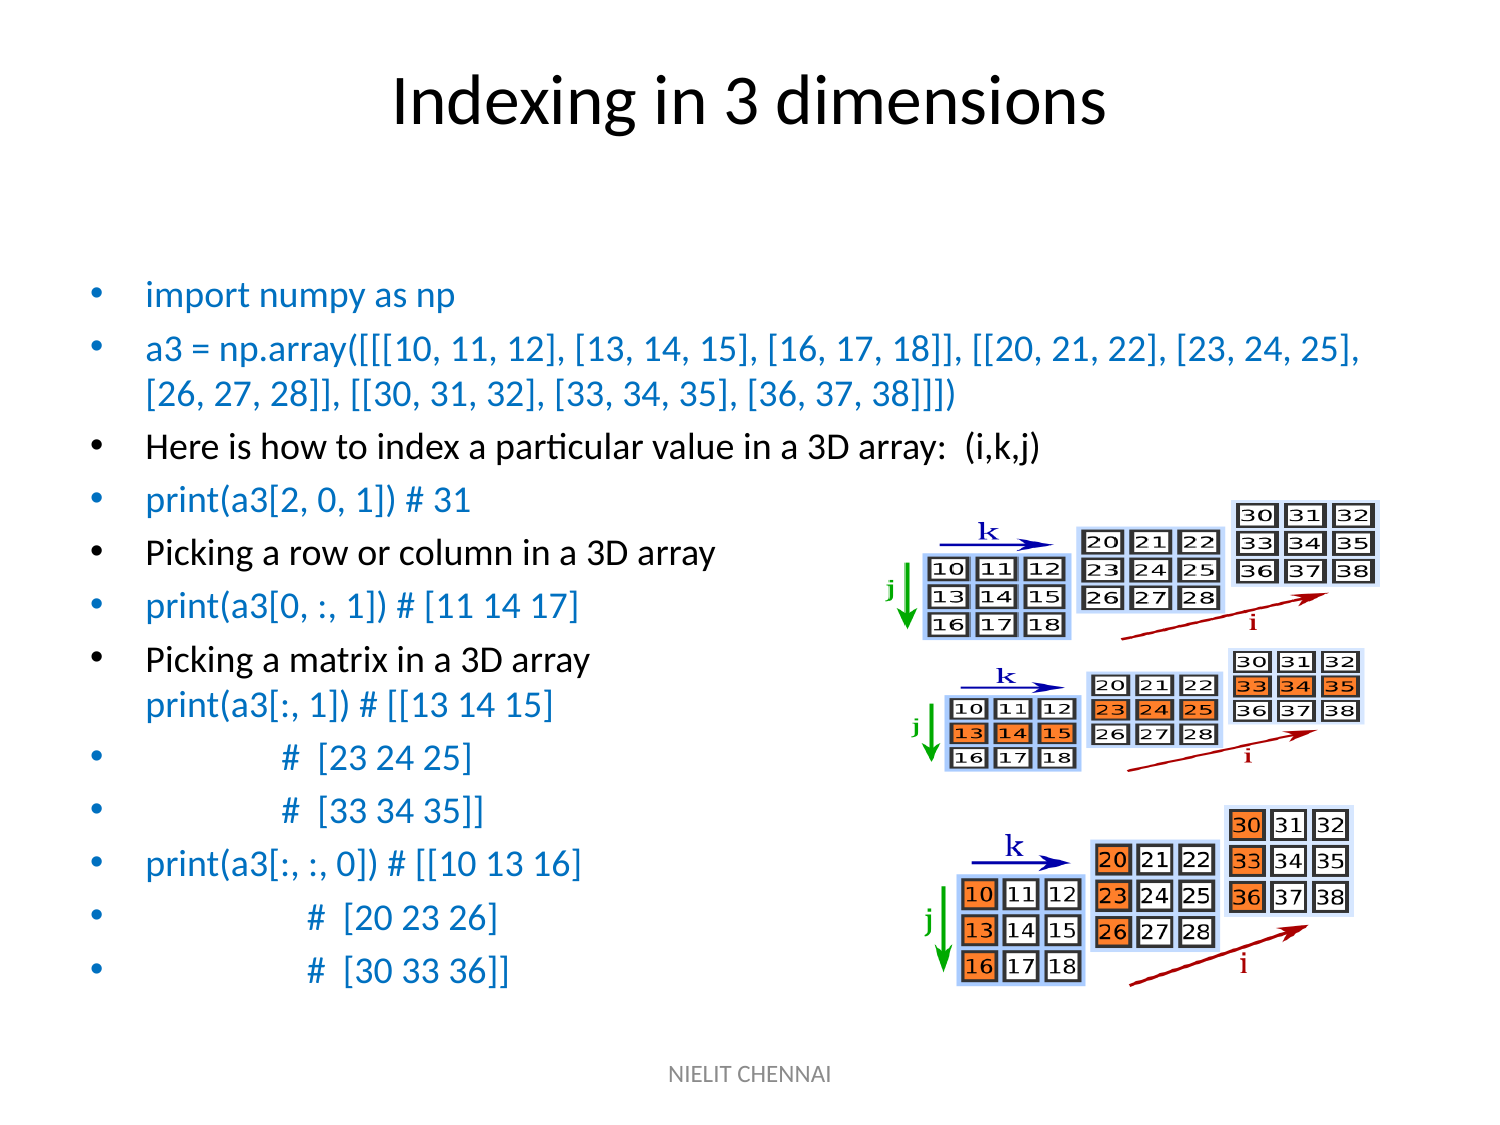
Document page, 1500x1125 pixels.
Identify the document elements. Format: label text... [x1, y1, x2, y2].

list import numpy as np a3 = np.array([[[10, 11, 12], [13, 14, 15], [16, 17, 18]], [[20, 21, 22], [23, 24, 25], [26, 27, 28]], [[30, 31, 32], [33, 34, 35], [36, 37, 38]]]) Here is how to index a particular value in a 3D array: (i,k,j) print(a3[2, 0, 1]) # 31 Picking a row or column in a 3D array print(a3[0, :, 1]) # [11 14 17] Picking a matrix in a 3D array print(a3[:, 1]) # [[13 14 15] # [23 24 25] # [33 34 35]] print(a3[:, :, 0]) # [[10 13 16] # [20 23 26] # [30 33 36]] [75, 262, 1425, 1005]
picture [899, 786, 1357, 1009]
footer NIELIT CHENNAI [512, 1042, 988, 1103]
picture [873, 481, 1408, 776]
title Indexing in 3 dimensions [75, 45, 1425, 233]
